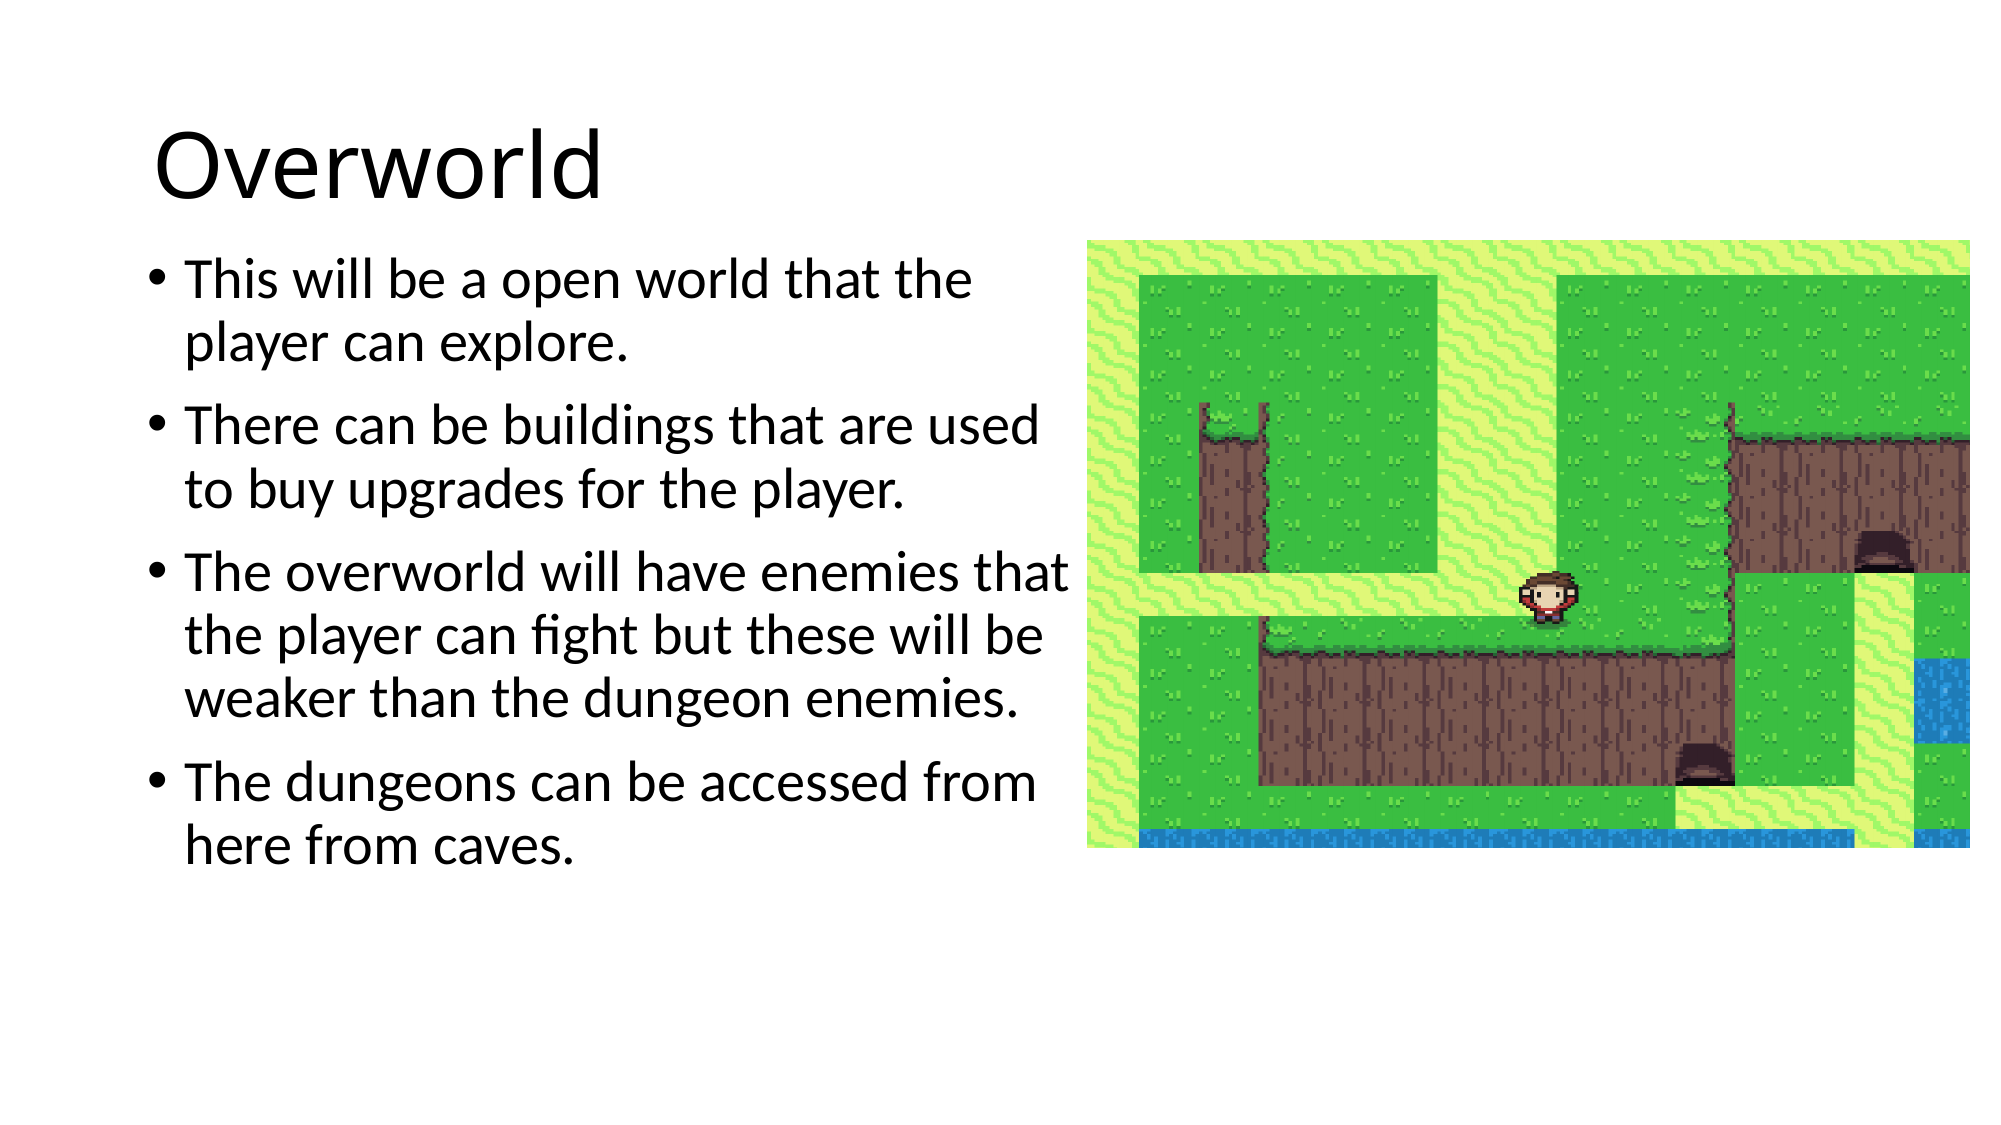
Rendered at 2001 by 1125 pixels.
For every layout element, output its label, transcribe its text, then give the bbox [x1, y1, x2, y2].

list This will be a open world that the player can explore. There can be buildings that are used to buy upgrades for the player. The overworld will have enemies that the player can fight but these will be weaker than the dungeon enemies. The dungeons can be accessed from here from caves. [132, 240, 1088, 955]
title Overworld [137, 59, 1863, 240]
picture [1087, 240, 1970, 848]
